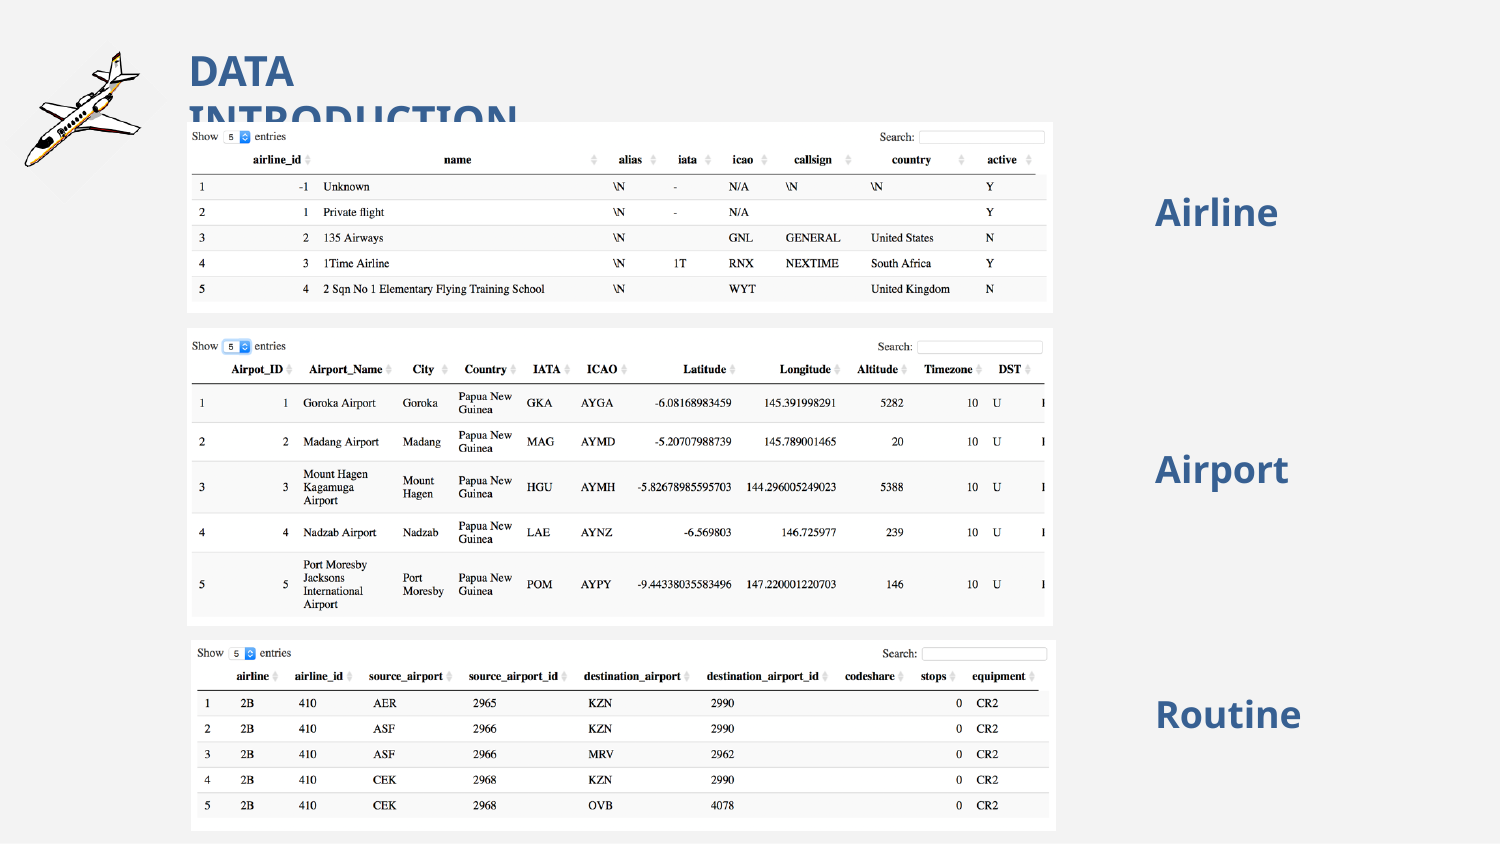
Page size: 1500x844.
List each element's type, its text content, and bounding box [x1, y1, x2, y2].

title DATA INTRODUCTION [186, 42, 600, 121]
text_box Airline [1153, 186, 1304, 234]
picture [187, 121, 1053, 313]
text_box Airport [1153, 443, 1304, 491]
text_box [5, 40, 168, 204]
text_box Routine [1153, 689, 1304, 737]
picture [190, 640, 1056, 831]
picture [187, 328, 1053, 626]
